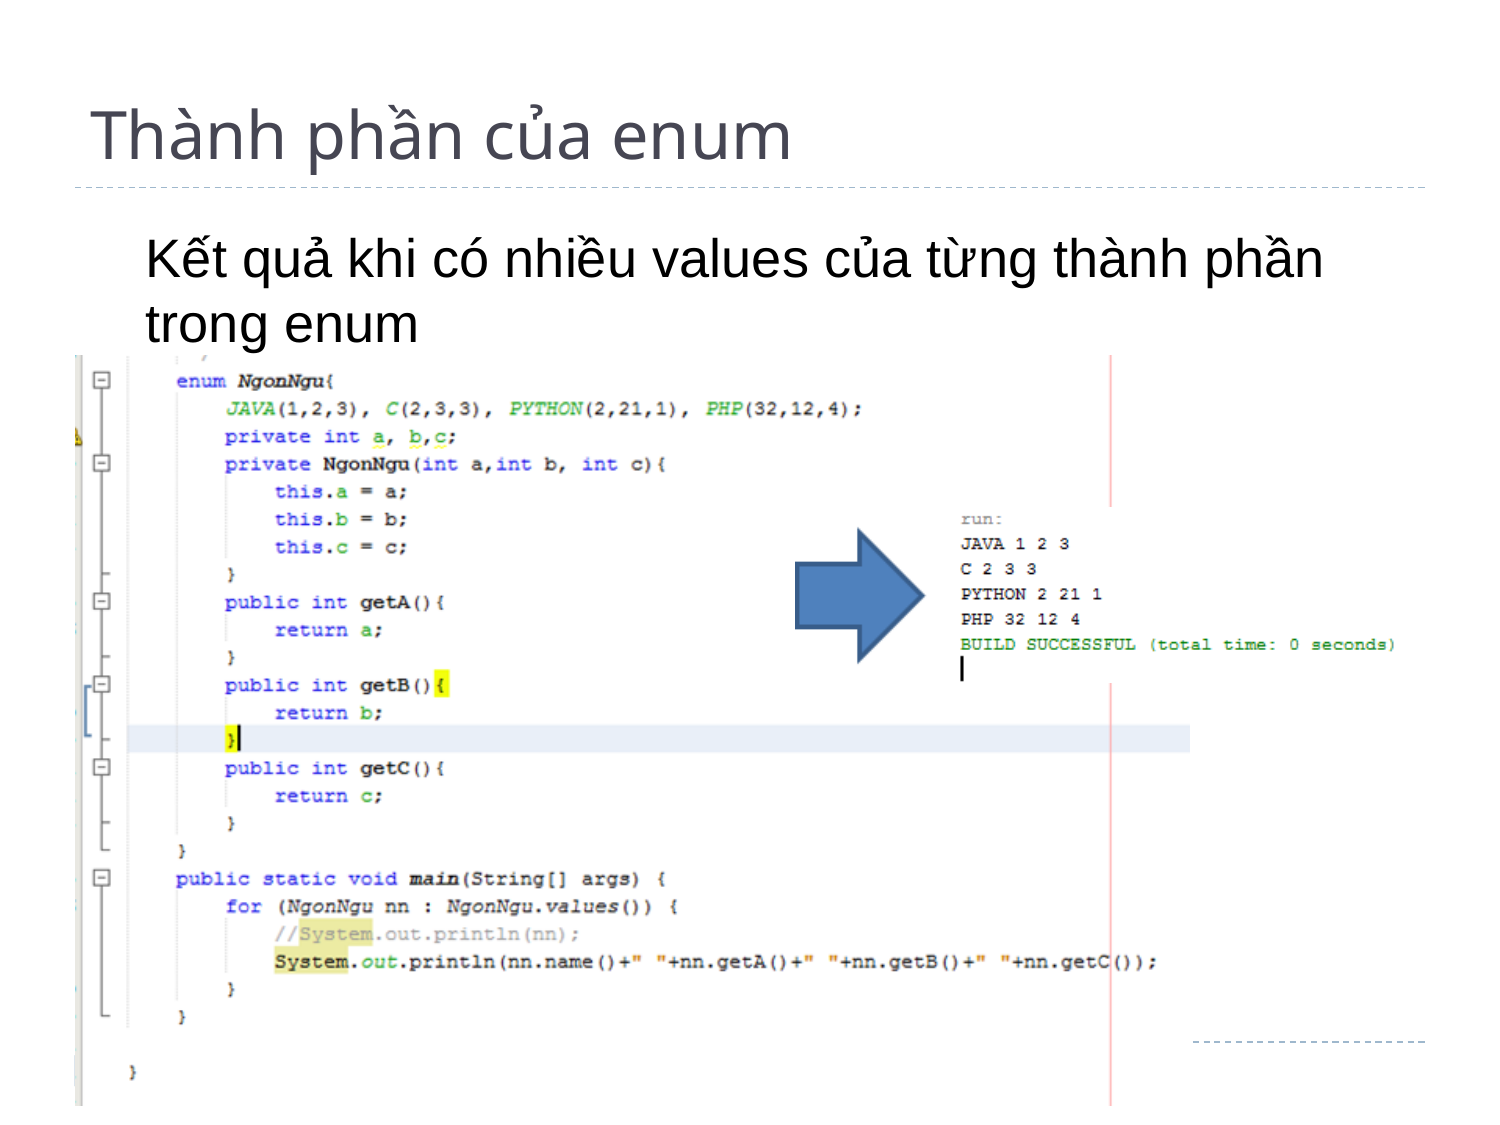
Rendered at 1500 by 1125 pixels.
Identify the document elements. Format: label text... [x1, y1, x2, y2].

text_box Kết quả khi có nhiều values của từng thành phần trong enum [130, 208, 1439, 309]
title Thành phần của enum [75, 24, 1425, 188]
picture [74, 354, 1426, 1106]
